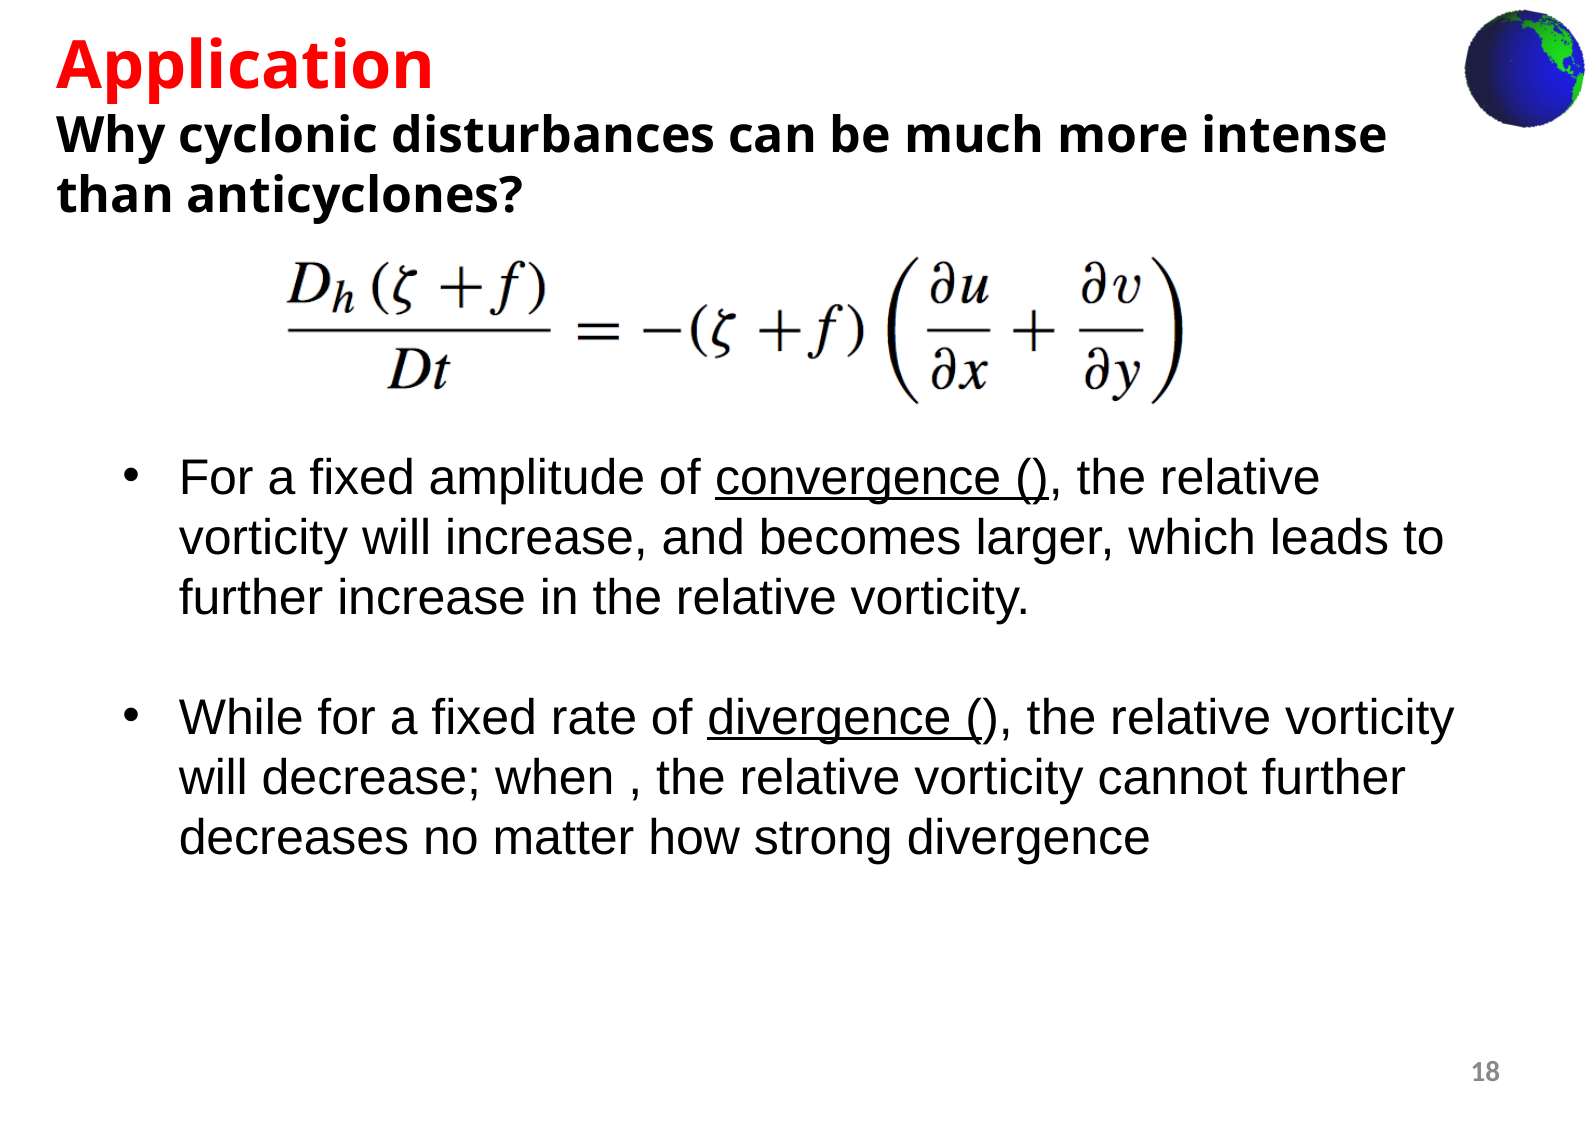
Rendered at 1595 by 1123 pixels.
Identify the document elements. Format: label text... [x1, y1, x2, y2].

picture [241, 238, 1223, 438]
text_box Application Why cyclonic disturbances can be much more intense than anticyclones? [41, 14, 1529, 230]
slide_number 18 [1142, 1039, 1516, 1100]
